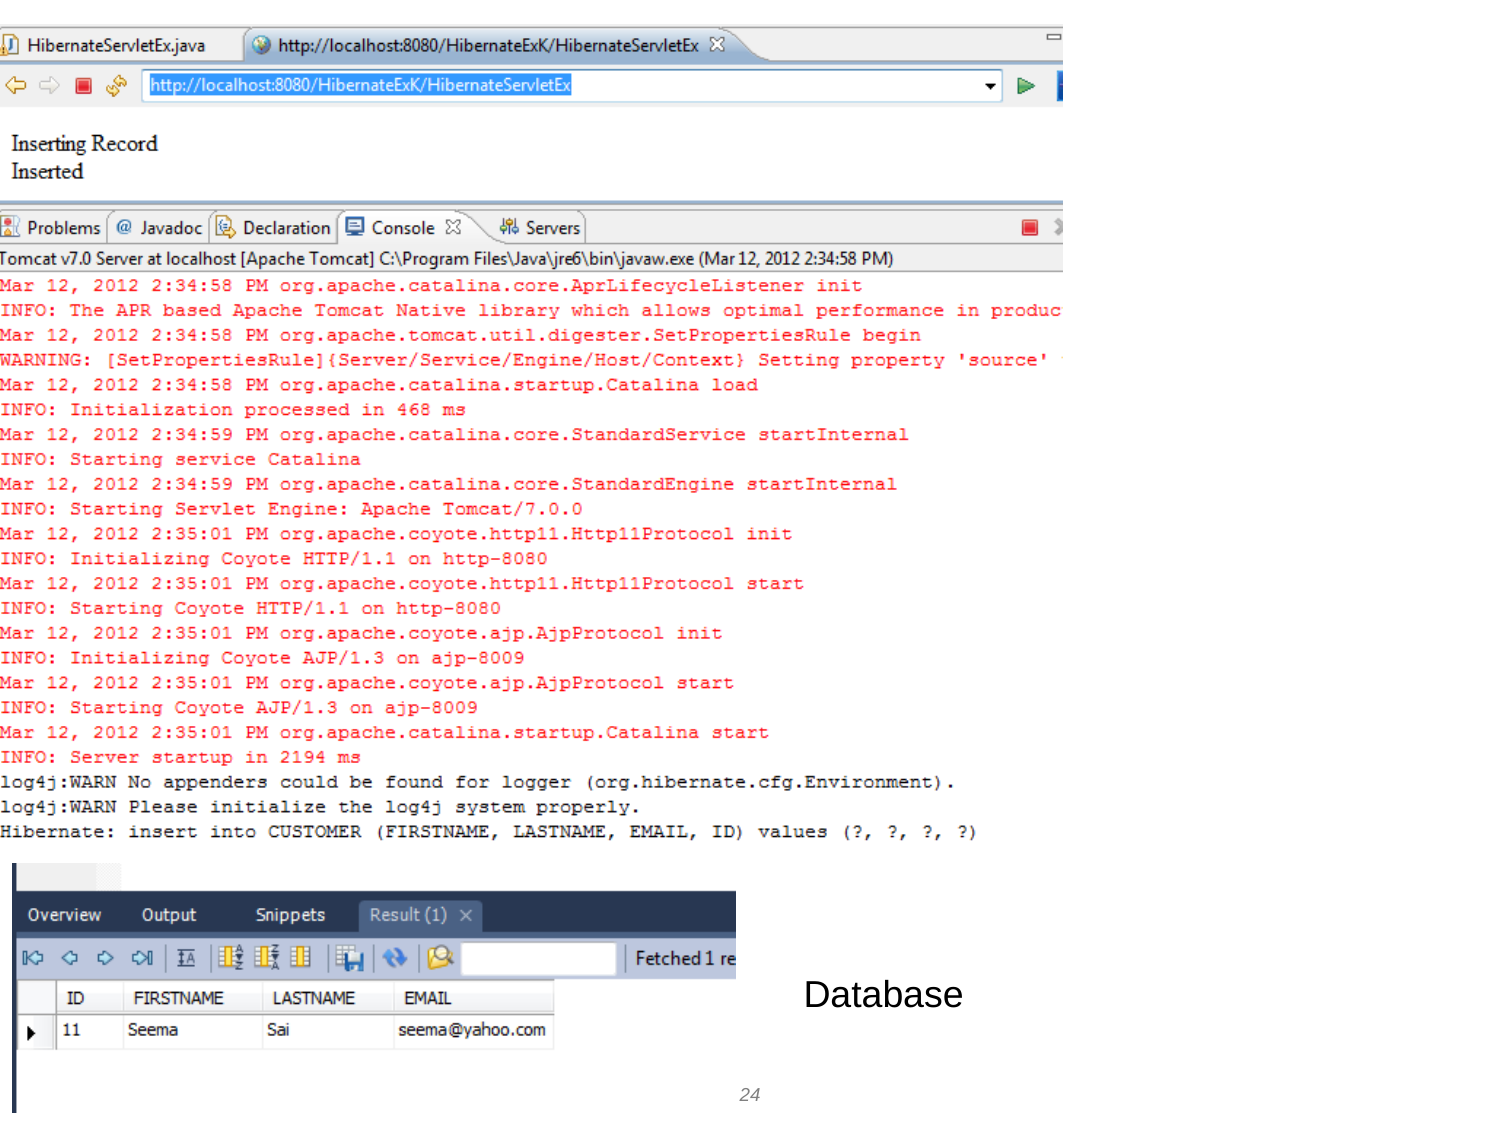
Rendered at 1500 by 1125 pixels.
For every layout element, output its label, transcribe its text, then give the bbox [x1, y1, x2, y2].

picture [0, 24, 1063, 855]
picture [12, 863, 737, 1113]
slide_number 24 [740, 1074, 926, 1115]
text_box Database [788, 962, 989, 1023]
